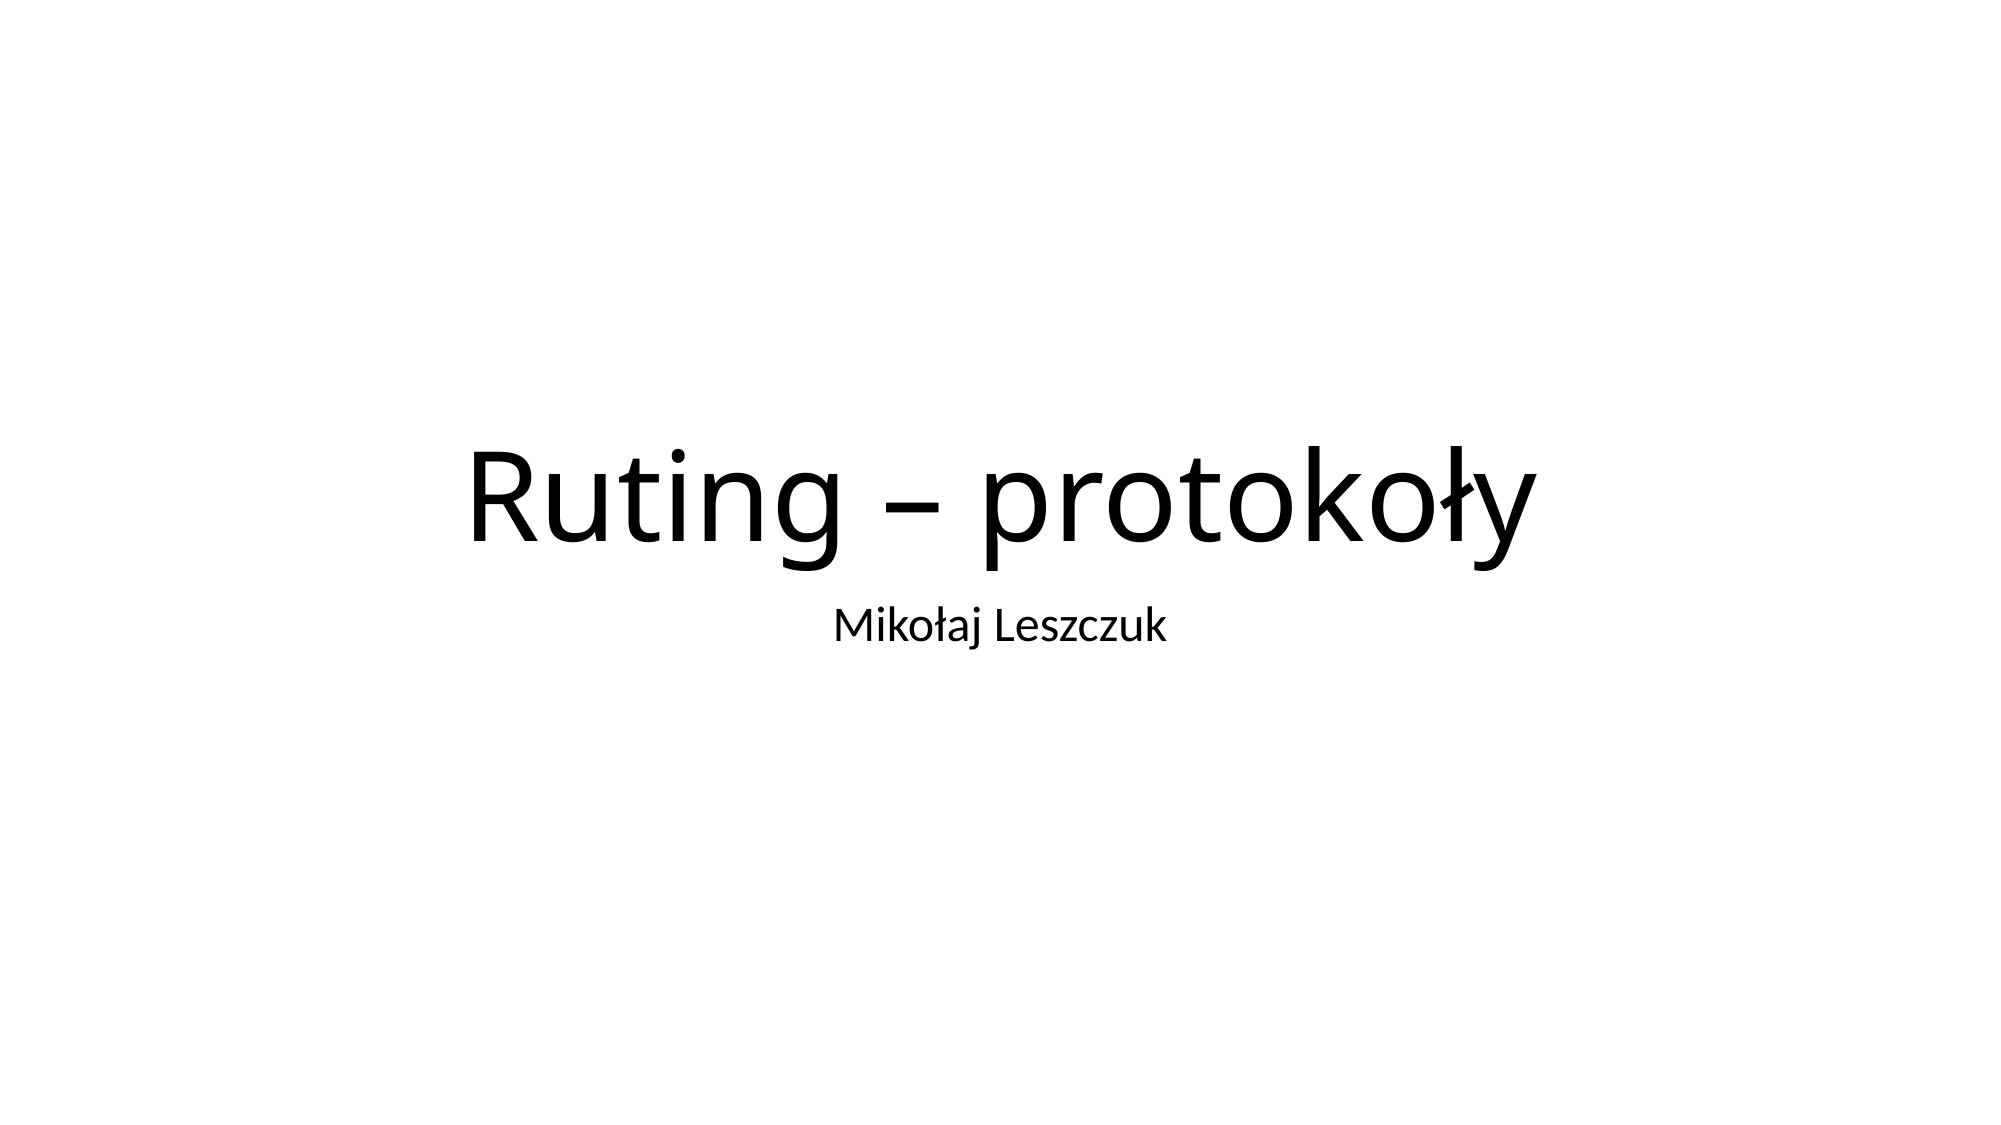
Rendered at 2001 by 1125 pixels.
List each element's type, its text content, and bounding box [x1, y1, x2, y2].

title Ruting – protokoły [249, 184, 1750, 576]
subtitle Mikołaj Leszczuk [249, 590, 1750, 863]
